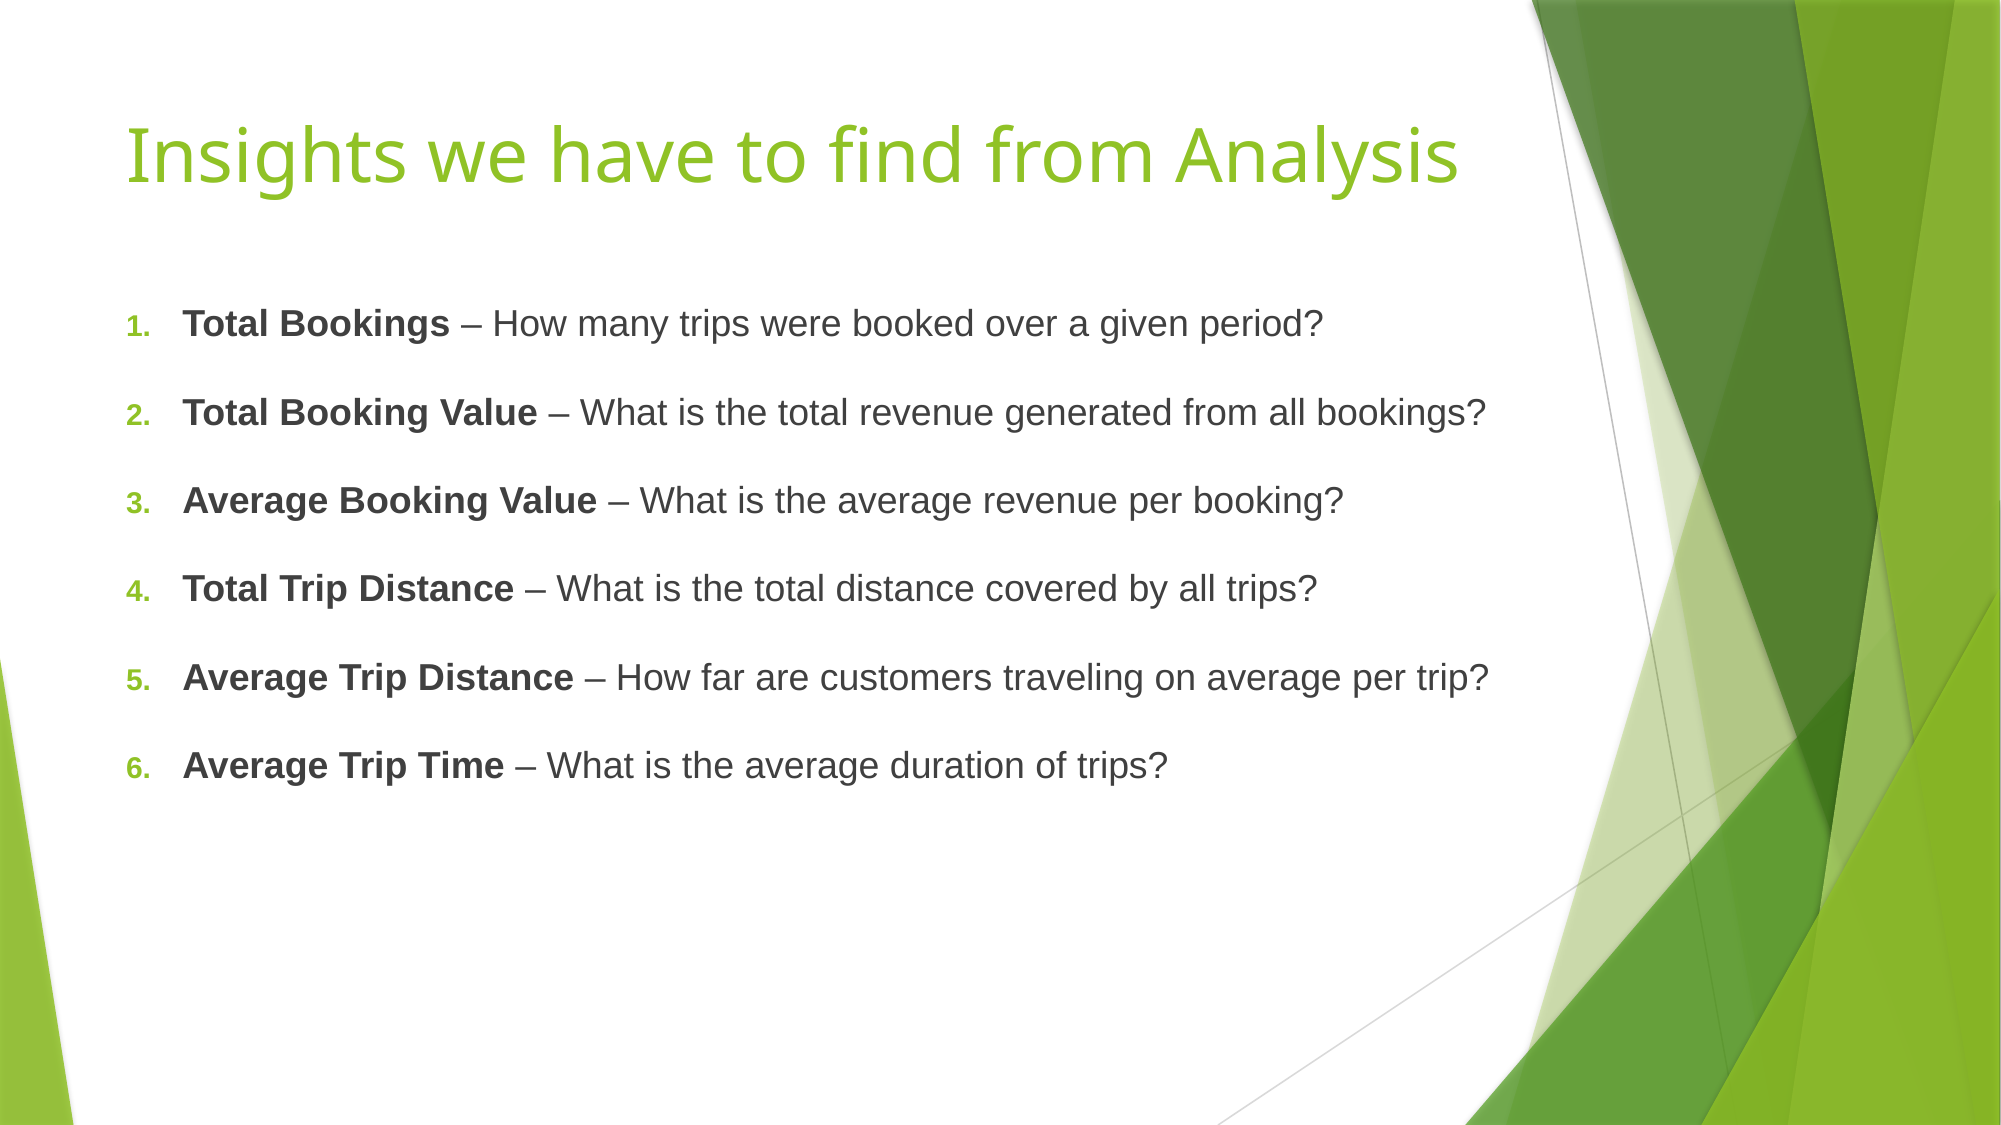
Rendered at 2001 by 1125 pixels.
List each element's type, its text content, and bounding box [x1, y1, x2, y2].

list Total Bookings – How many trips were booked over a given period? Total Booking Value – What is the total revenue generated from all bookings? Average Booking Value – What is the average revenue per booking? Total Trip Distance – What is the total distance covered by all trips? Average Trip Distance – How far are customers traveling on average per trip? Average Trip Time – What is the average duration of trips? [111, 269, 1522, 879]
title Insights we have to find from Analysis [111, 99, 1522, 269]
